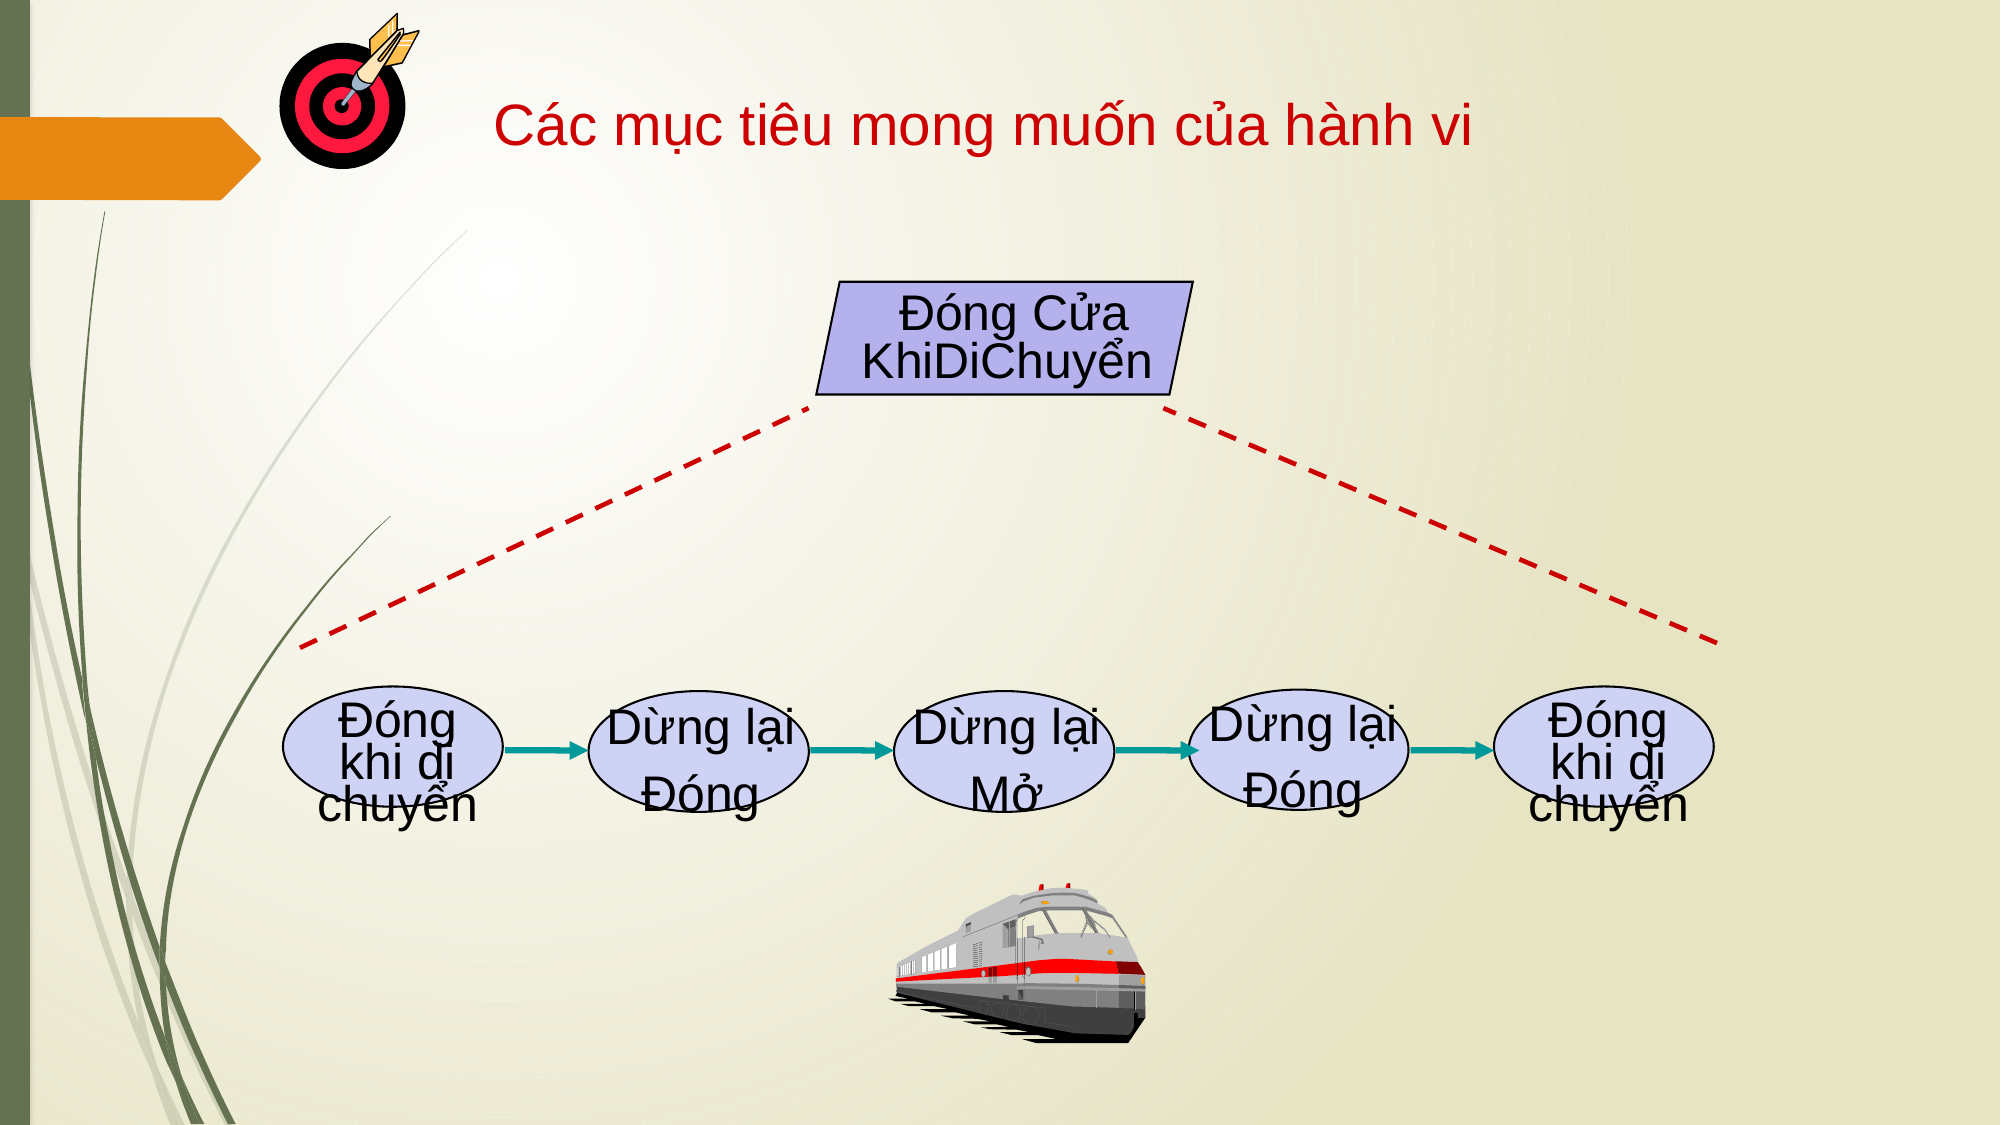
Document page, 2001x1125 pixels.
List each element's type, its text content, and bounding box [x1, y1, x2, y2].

text_box [938, 691, 1070, 703]
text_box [1188, 689, 1414, 826]
picture [887, 883, 1146, 1044]
text_box [513, 744, 589, 757]
text_box Dừng lại Mở [896, 703, 1117, 828]
text_box [813, 744, 894, 757]
text_box Các mục tiêu mong muốn của hành vi [285, 34, 1682, 204]
text_box [1417, 744, 1489, 757]
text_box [282, 686, 508, 840]
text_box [1493, 686, 1719, 841]
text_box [816, 281, 1194, 399]
text_box [633, 691, 765, 703]
text_box Dừng lại Đóng [590, 703, 812, 828]
picture [279, 13, 420, 170]
